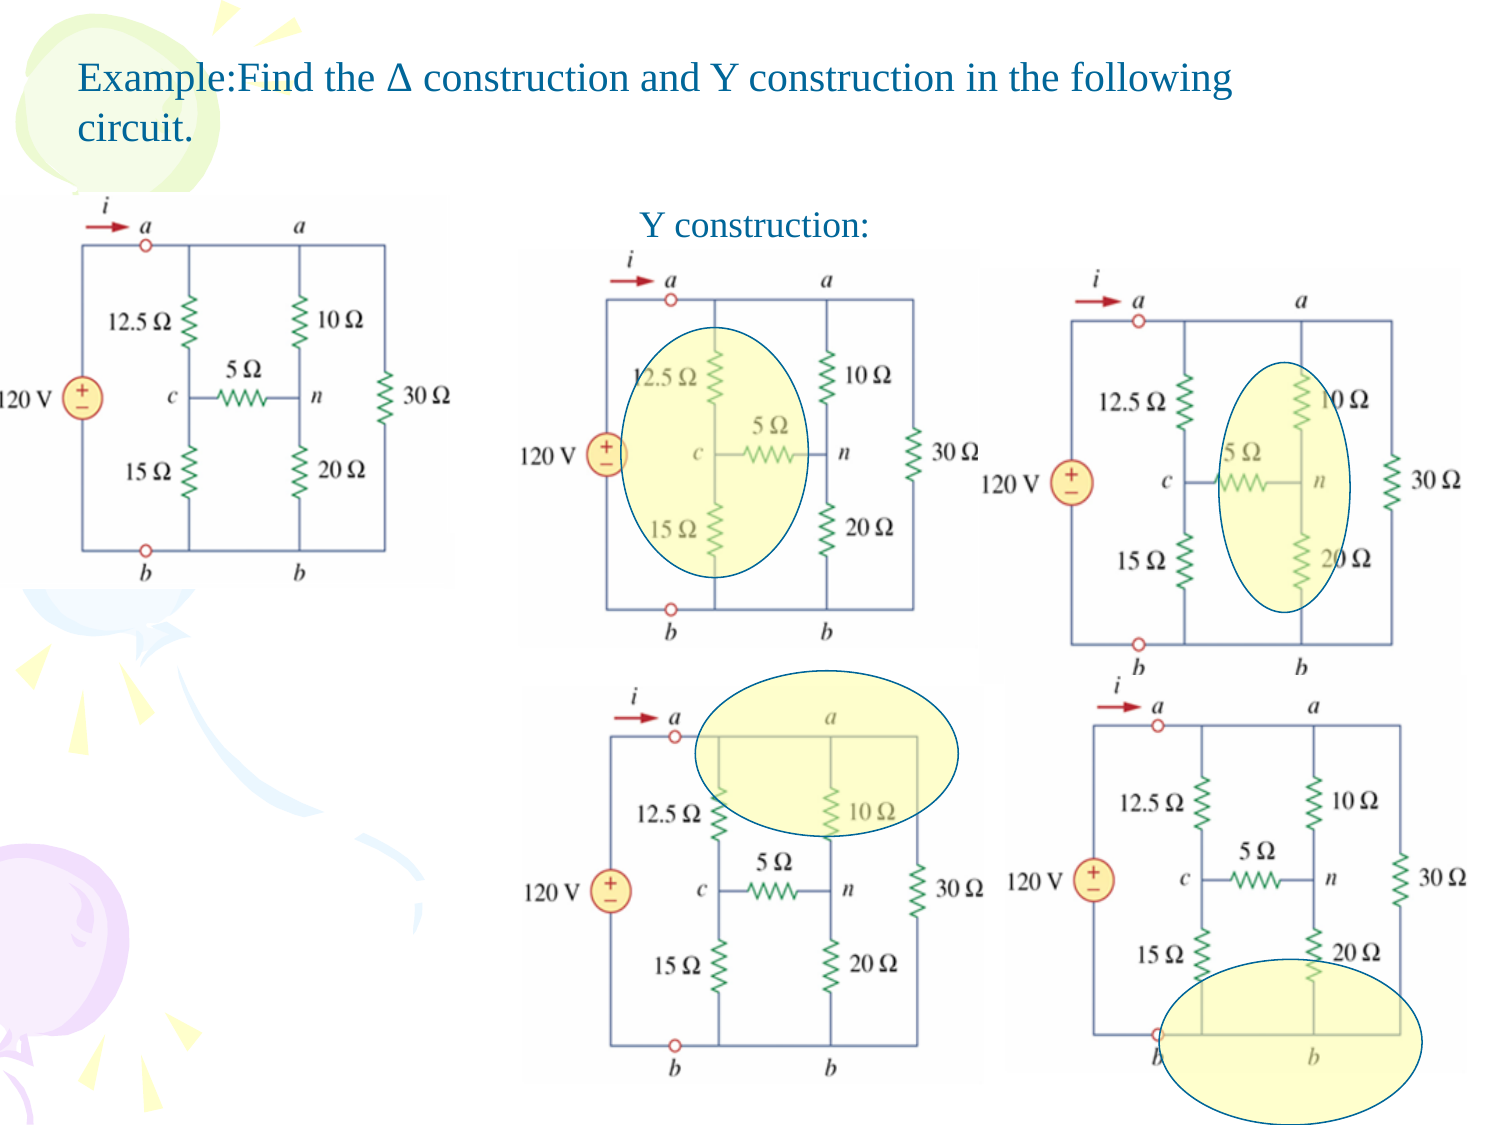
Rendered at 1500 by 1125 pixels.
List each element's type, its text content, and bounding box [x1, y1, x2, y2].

picture [0, 192, 455, 589]
text_box Y construction: [624, 192, 895, 248]
slide_number 46 [1074, 1089, 1194, 1100]
text_box [755, 670, 899, 684]
picture [1161, 961, 1421, 1081]
picture [516, 249, 1480, 1093]
slide_number 46 [1387, 1089, 1426, 1100]
text_box [1182, 1089, 1400, 1125]
text_box Example:Find the Δ construction and Y construction in the following circuit. [62, 42, 1375, 158]
picture [697, 686, 957, 835]
